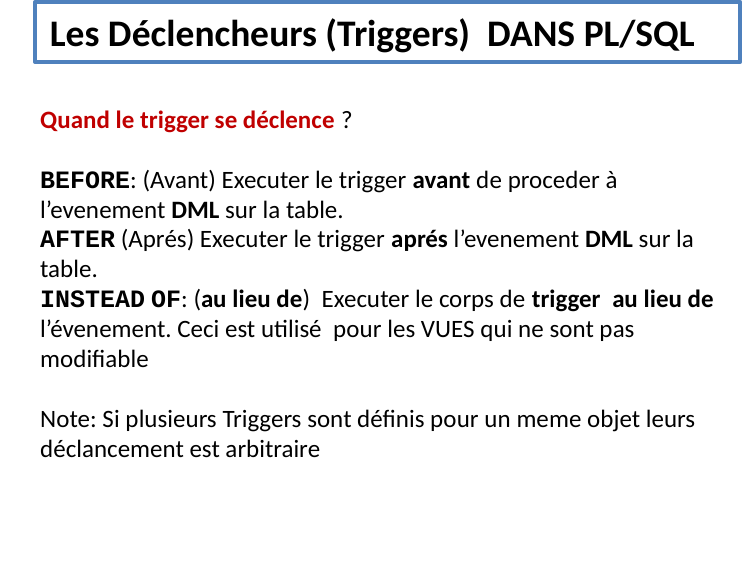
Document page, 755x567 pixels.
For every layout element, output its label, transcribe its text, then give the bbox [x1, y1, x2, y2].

text_box Les Déclencheurs (Triggers) DANS PL/SQL [33, 0, 742, 64]
text_box Quand le trigger se déclence ? BEFORE: (Avant) Executer le trigger avant de proceder à l’evenement DML sur la table. AFTER (Aprés) Executer le trigger aprés l’evenement DML sur la table. INSTEAD OF: (au lieu de) Executer le corps de trigger au lieu de l’évenement. Ceci est utilisé pour les VUES qui ne sont pas modifiable Note: Si plusieurs Triggers sont définis pour un meme objet leurs déclancement est arbitraire [25, 95, 741, 500]
